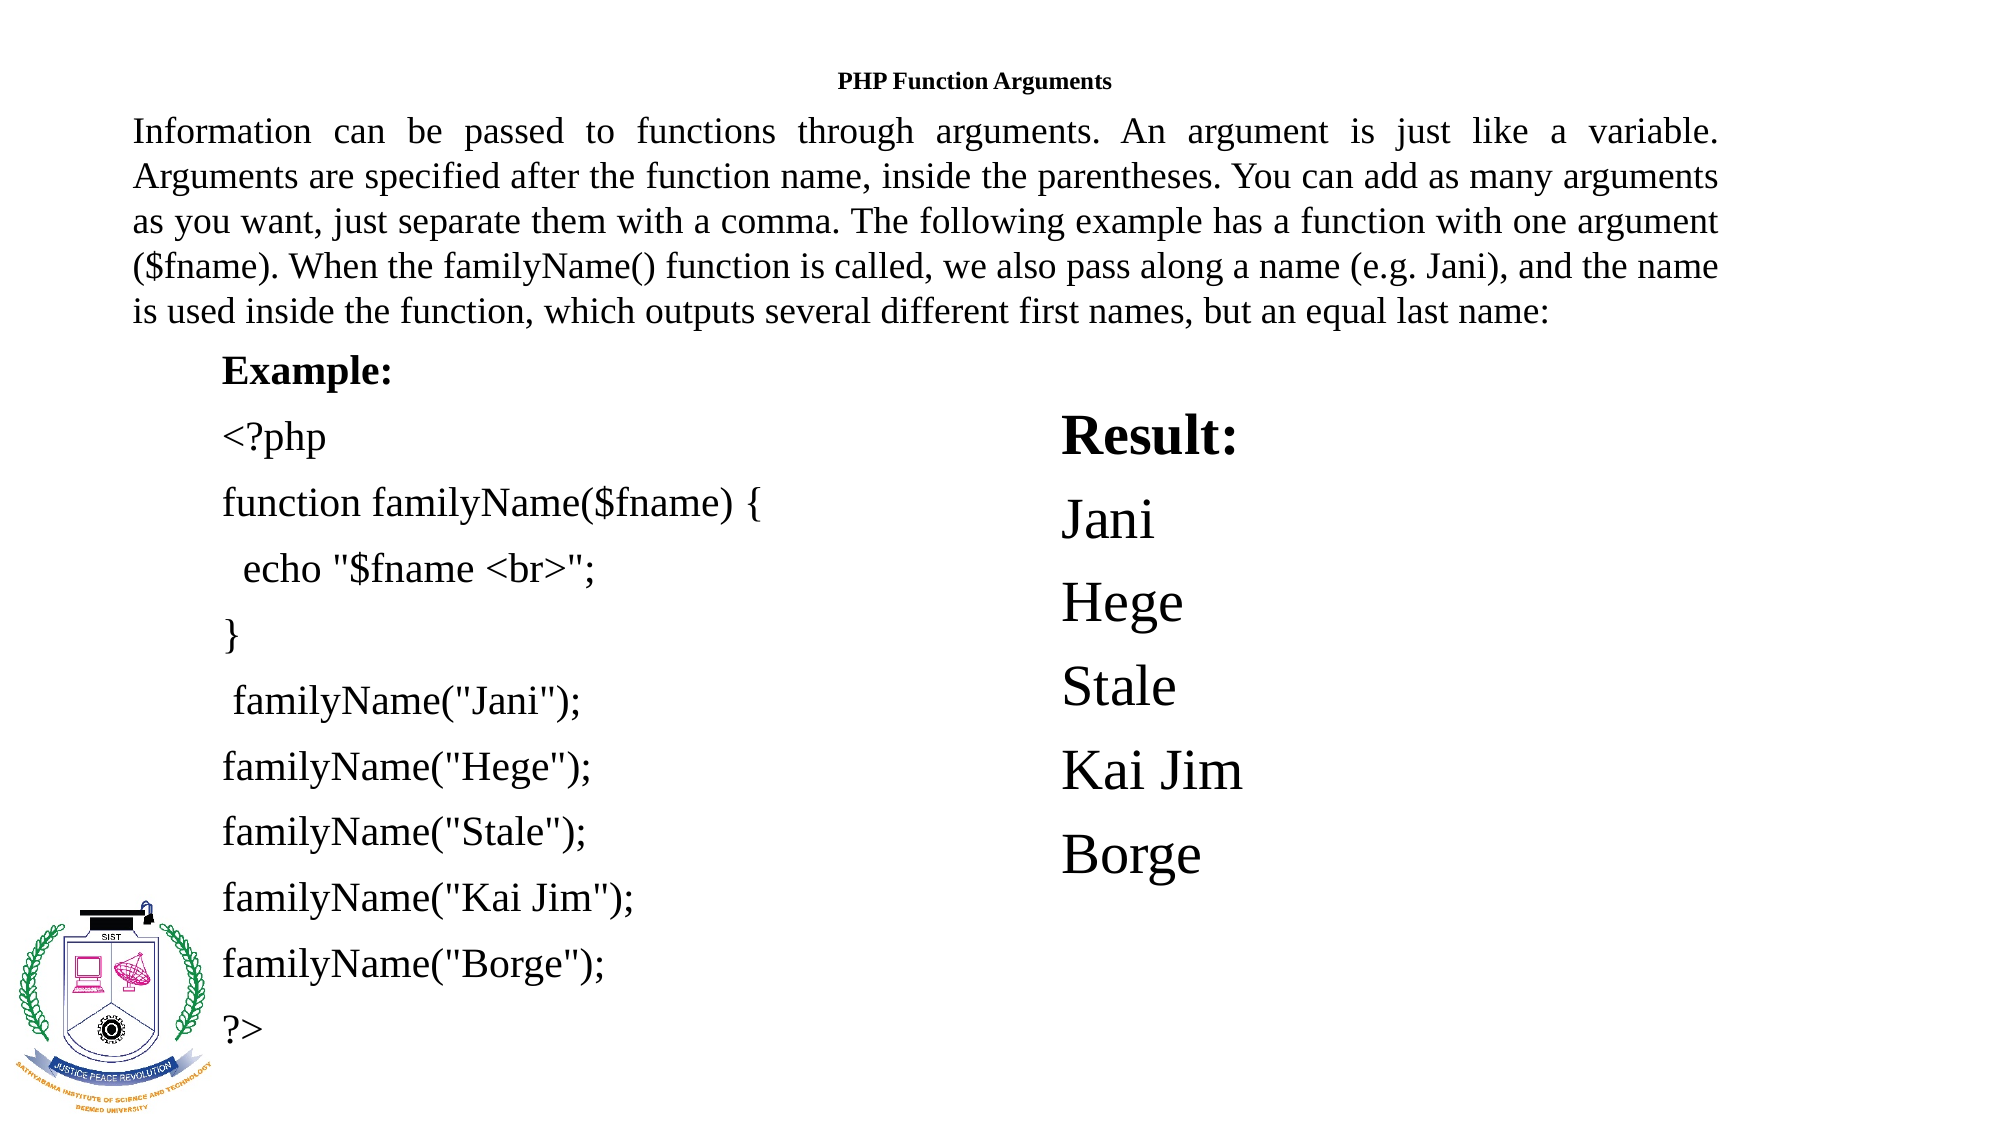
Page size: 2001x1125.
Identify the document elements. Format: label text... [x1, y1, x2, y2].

list Example: <?php function familyName($fname) { echo "$fname <br>"; } familyName("Jani"); familyName("Hege"); familyName("Stale"); familyName("Kai Jim"); familyName("Borge"); ?> [206, 341, 972, 924]
title PHP Function Arguments [137, 59, 1814, 136]
text_box Information can be passed to functions through arguments. An argument is just like a variable. Arguments are specified after the function name, inside the parentheses. You can add as many arguments as you want, just separate them with a comma. The following example has a function with one argument ($fname). When the familyName() function is called, we also pass along a name (e.g. Jani), and the name is used inside the function, which outputs several different first names, but an equal last name: [117, 98, 1736, 339]
picture [0, 894, 233, 1125]
list Result: Jani Hege Stale Kai Jim Borge [1046, 396, 1794, 924]
